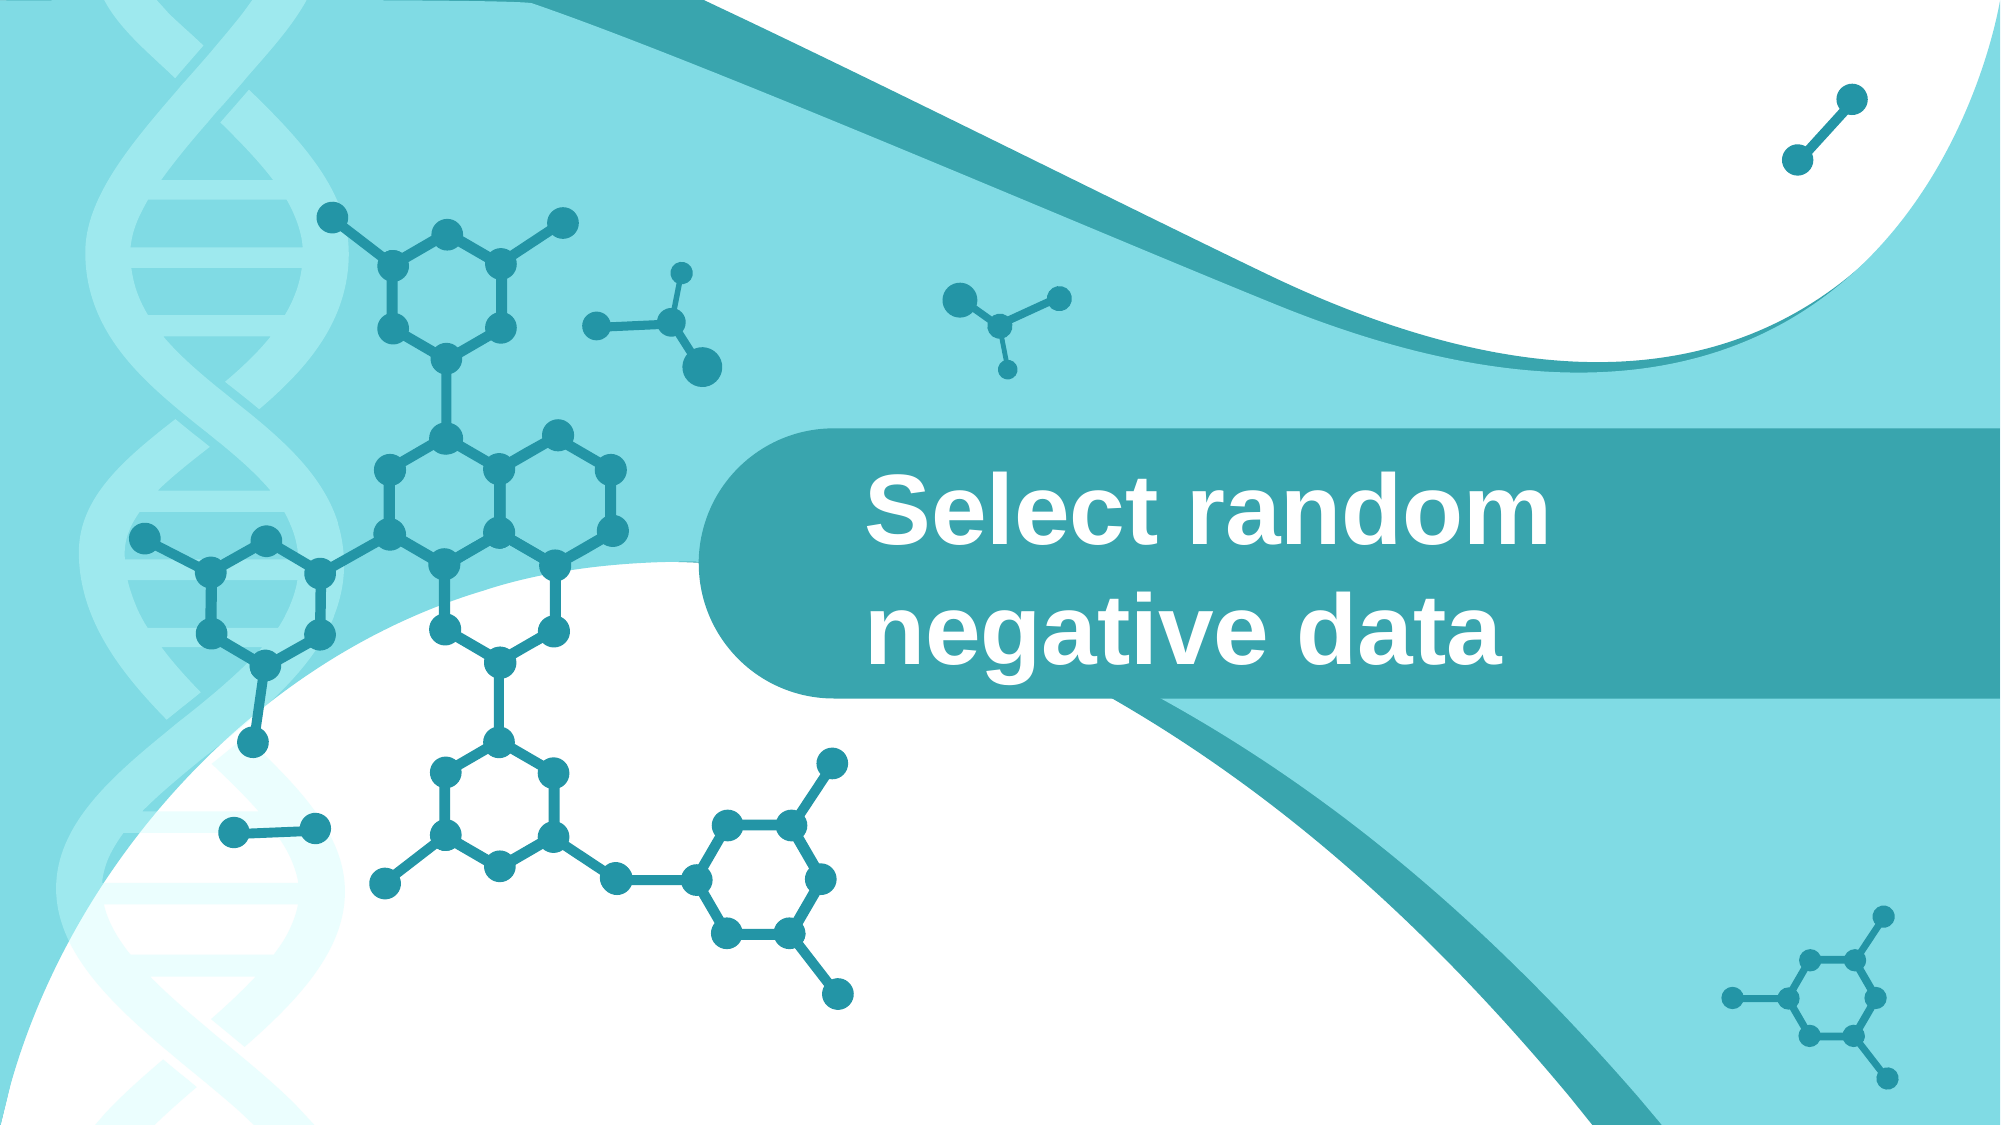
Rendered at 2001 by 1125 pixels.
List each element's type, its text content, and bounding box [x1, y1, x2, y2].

text_box [855, 427, 2000, 700]
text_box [936, 240, 1064, 375]
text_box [1755, 99, 1892, 159]
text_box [1700, 903, 1910, 1092]
text_box Select random negative data [855, 436, 1996, 692]
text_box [164, 201, 855, 1028]
